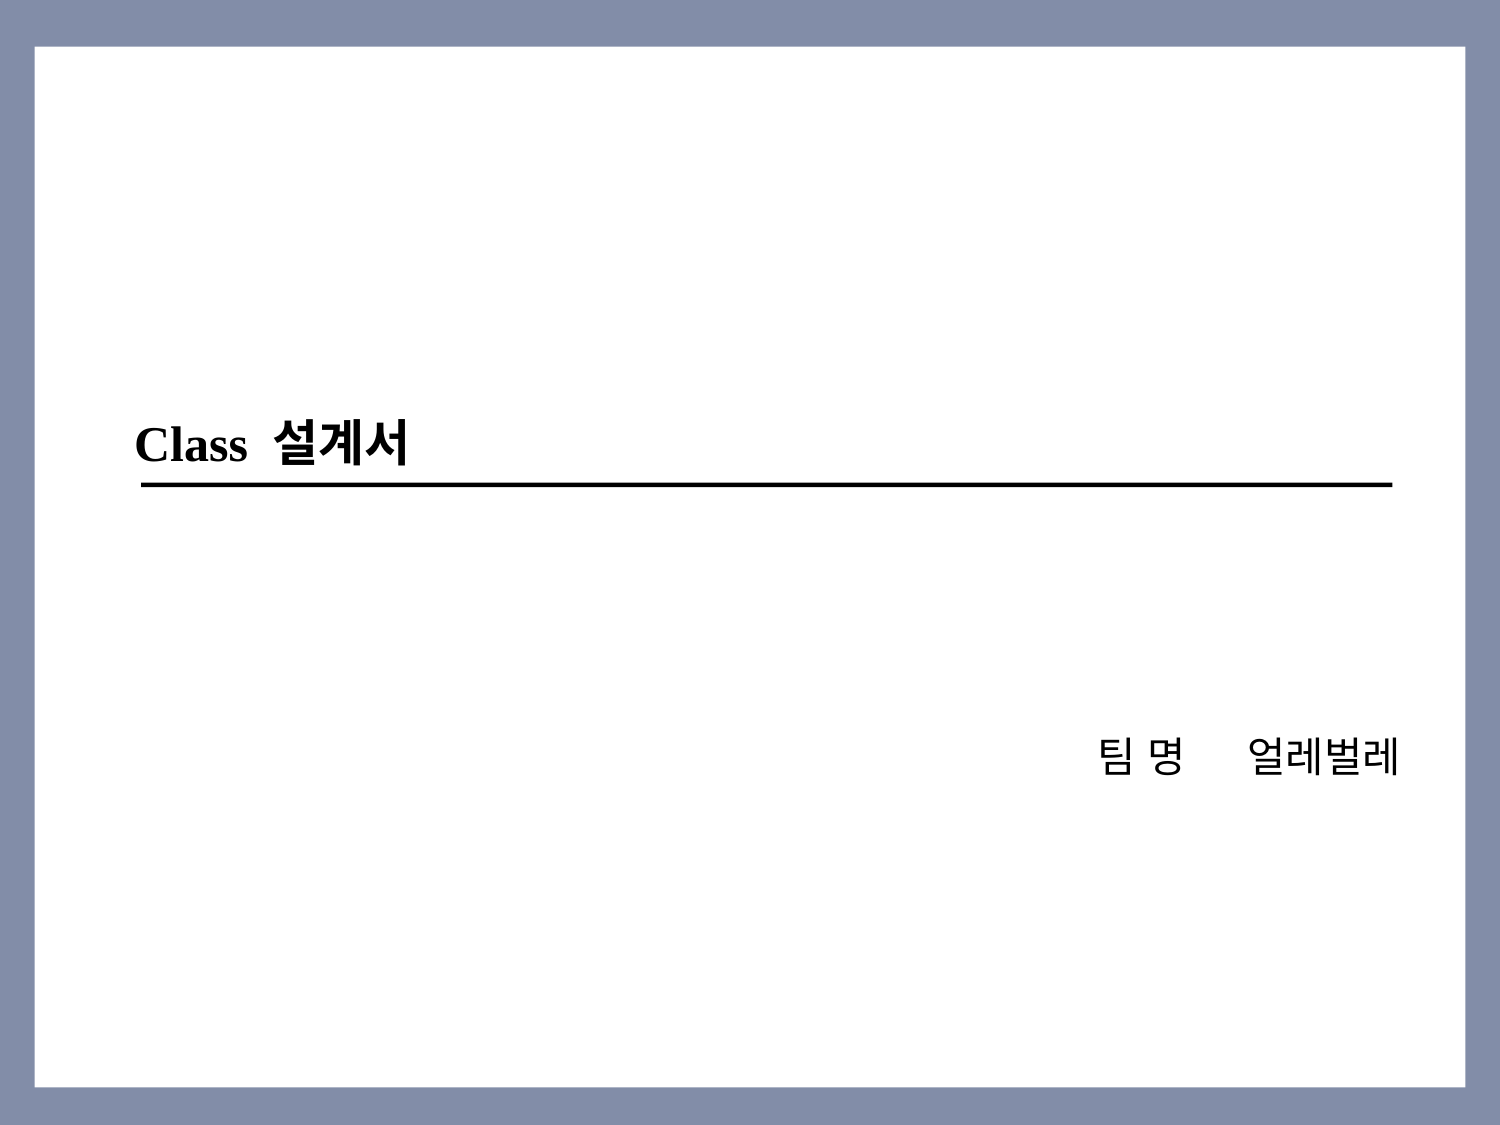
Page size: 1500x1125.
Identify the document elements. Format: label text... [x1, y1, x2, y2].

text_box 팀 명 얼레벌레 [1082, 723, 1417, 788]
title Class 설계서 [119, 320, 1395, 488]
